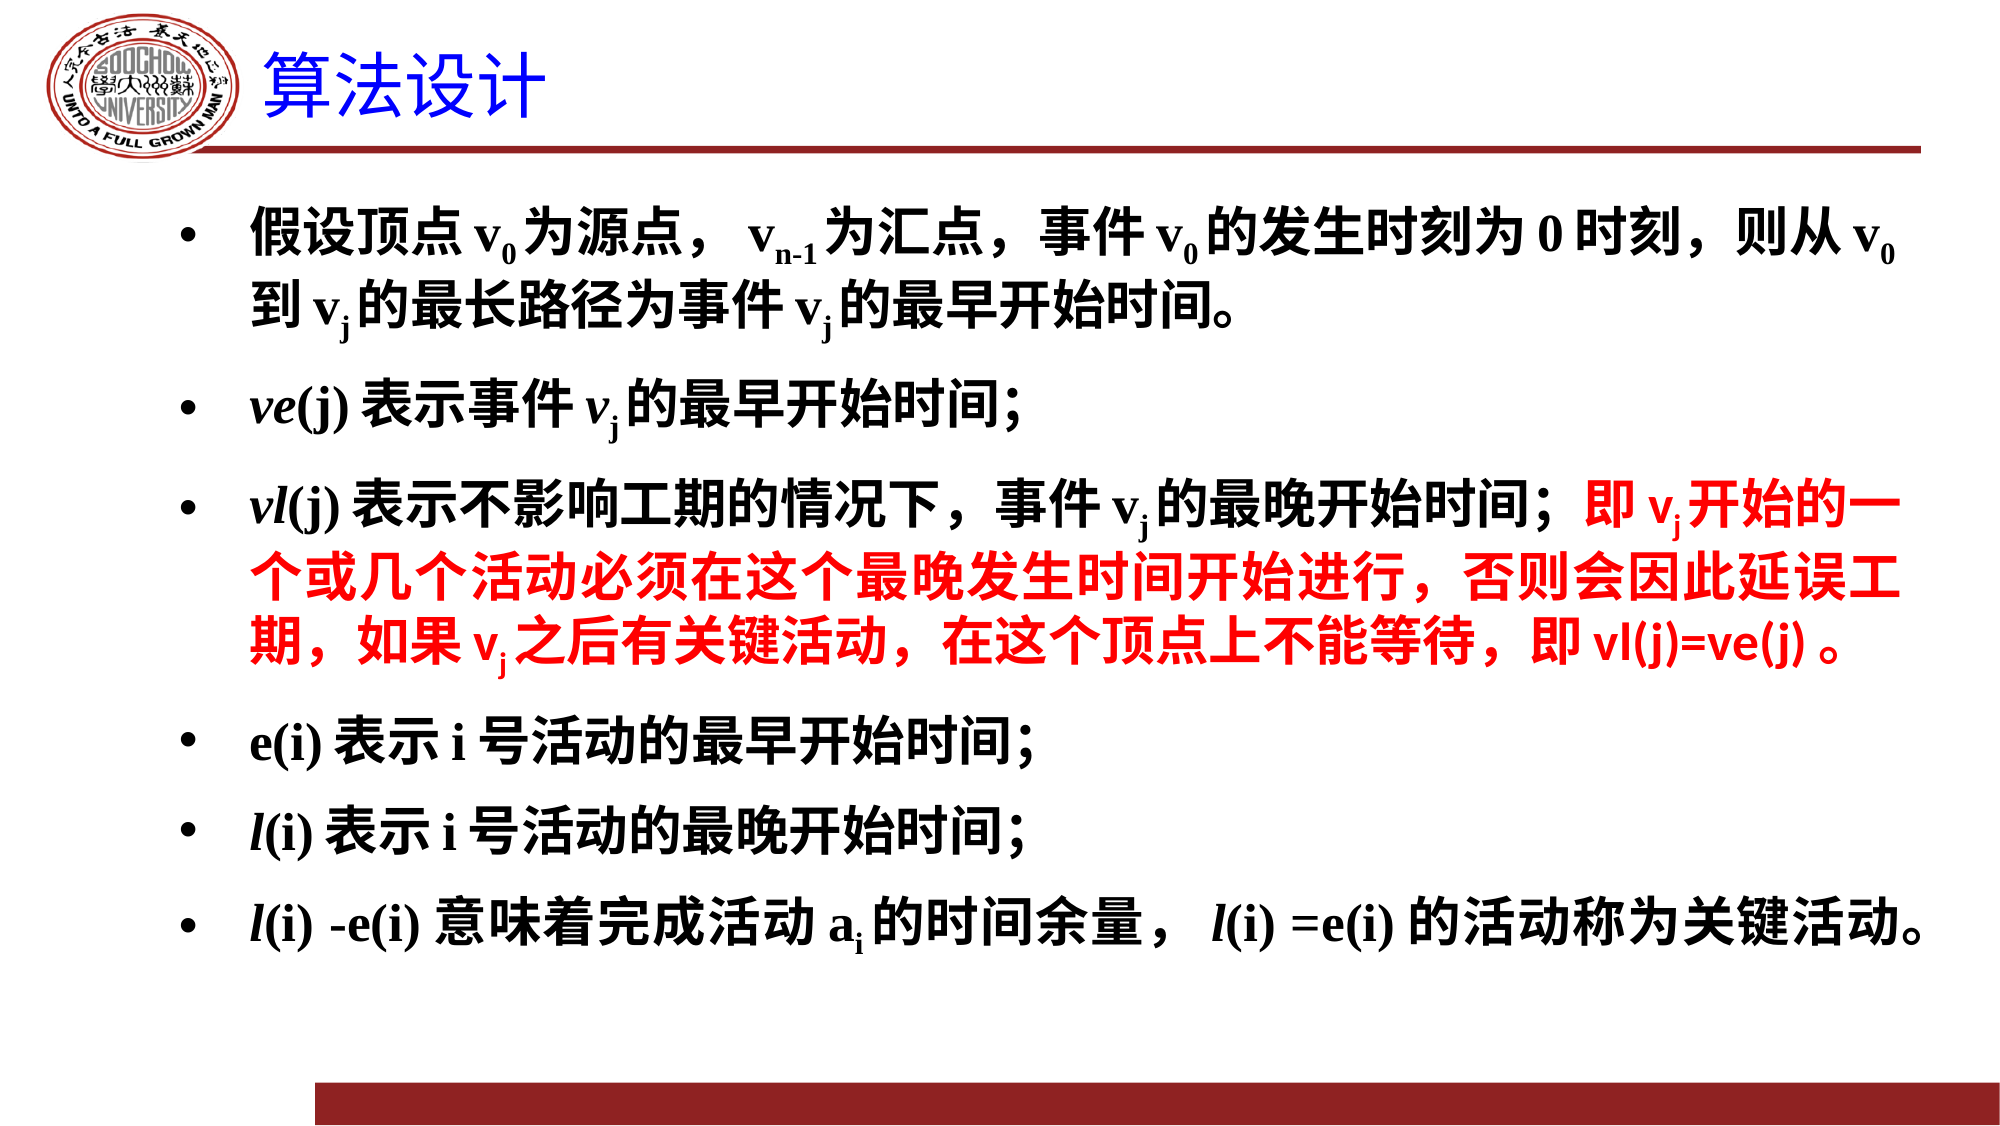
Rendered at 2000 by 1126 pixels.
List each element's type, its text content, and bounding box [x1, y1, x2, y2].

picture [40, 9, 246, 163]
list 假设顶点v0为源点，vn-1为汇点，事件v0的发生时刻为0时刻，则从v0到vj的最长路径为事件vj的最早开始时间。 ve(j)表示事件vj的最早开始时间； vl(j)表示不影响工期的情况下，事件vj的最晚开始时间；即vj开始的一个或几个活动必须在这个最晚发生时间开始进行，否则会因此延误工期，如果vj之后有关键活动，在这个顶点上不能等待，即vl(j)=ve(j)。 e(i)表示i号活动的最早开始时间； l(i)表示i号活动的最晚开始时间； l(i) -e(i)意味着完成活动ai的时间余量，l(i) =e(i)的活动称为关键活动。 [159, 188, 1921, 987]
title 算法设计 [242, 30, 1921, 138]
